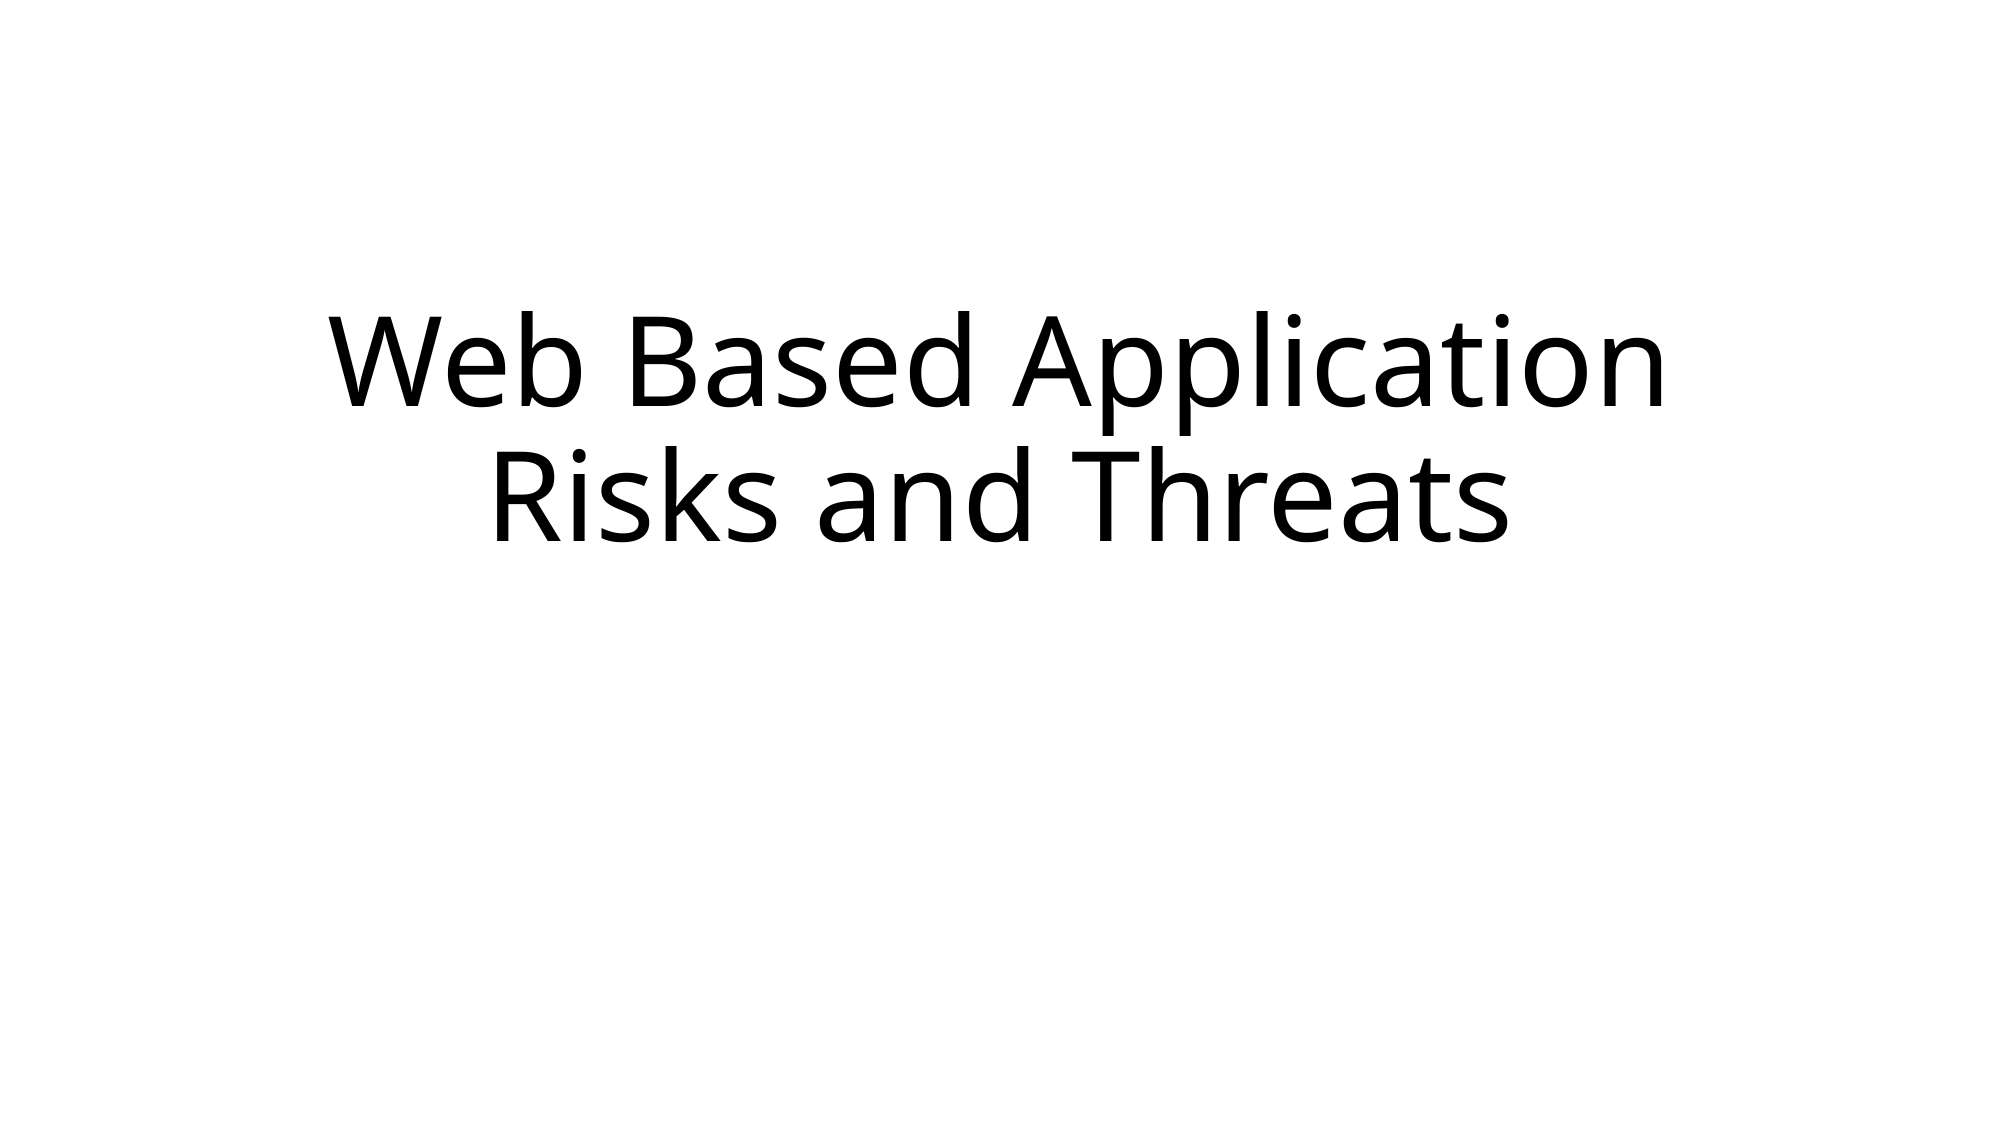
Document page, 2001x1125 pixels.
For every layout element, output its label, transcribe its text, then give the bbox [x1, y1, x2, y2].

title Web Based Application Risks and Threats [249, 184, 1750, 576]
